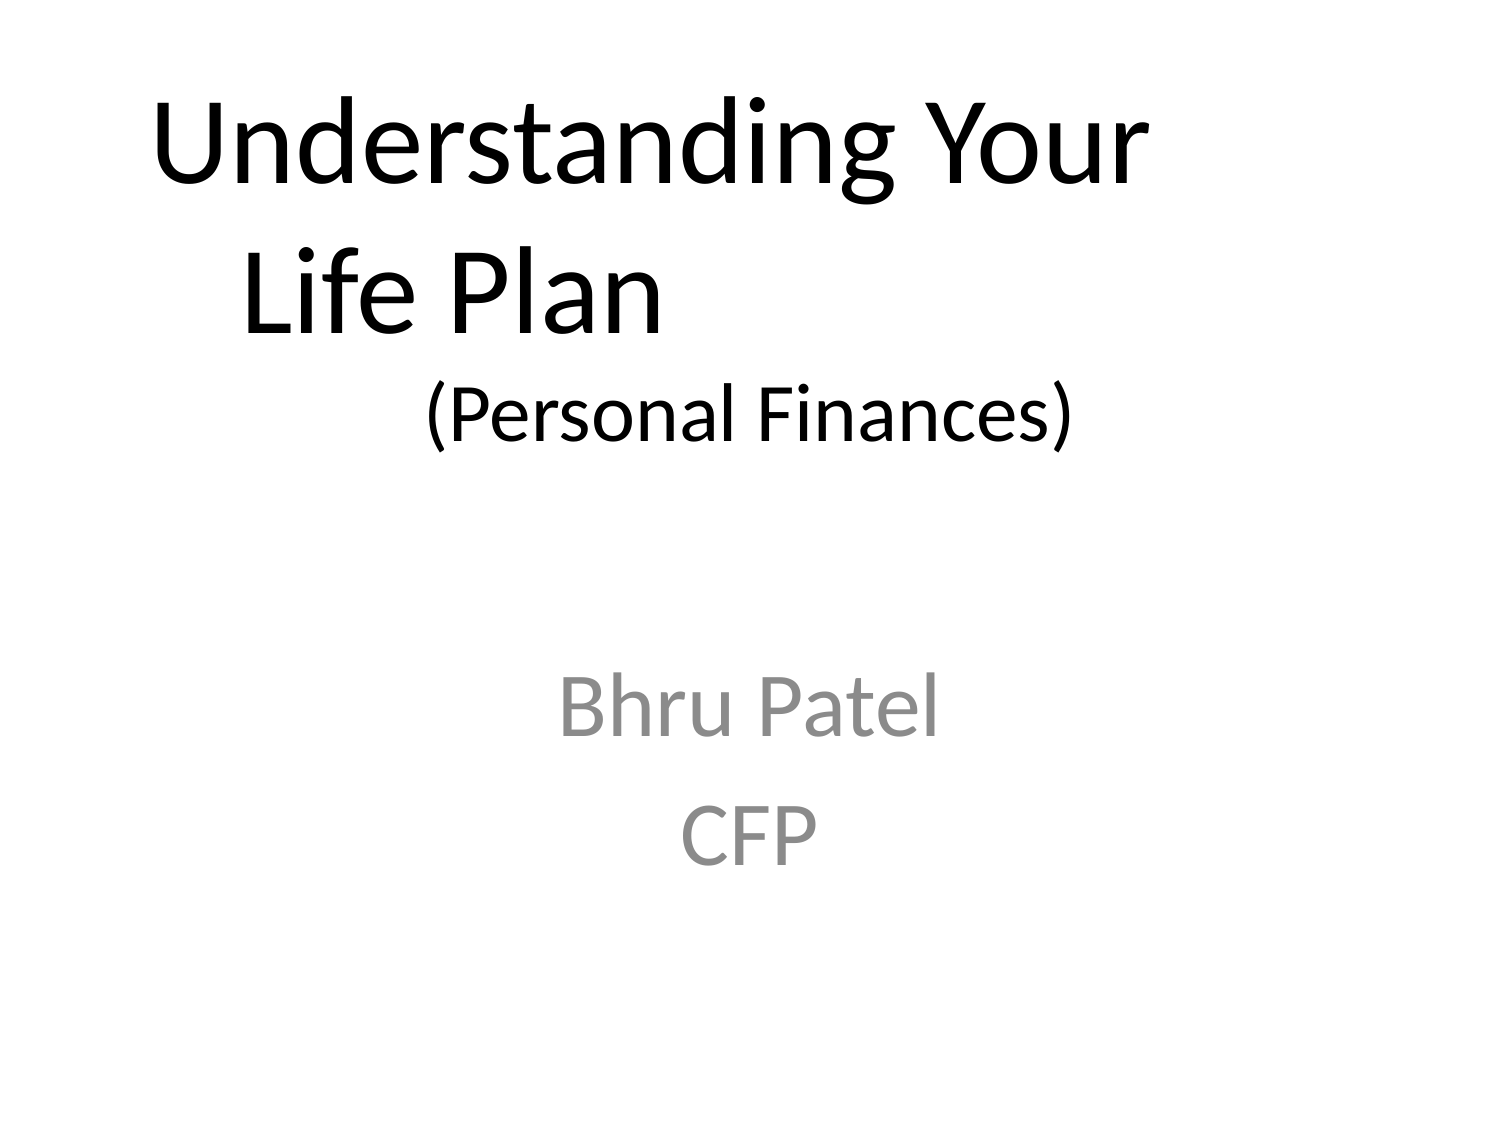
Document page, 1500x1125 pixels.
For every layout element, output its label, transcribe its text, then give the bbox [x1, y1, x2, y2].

title Understanding Your Life Plan (Personal Finances) [112, 137, 1388, 379]
subtitle Bhru Patel CFP [225, 637, 1275, 925]
